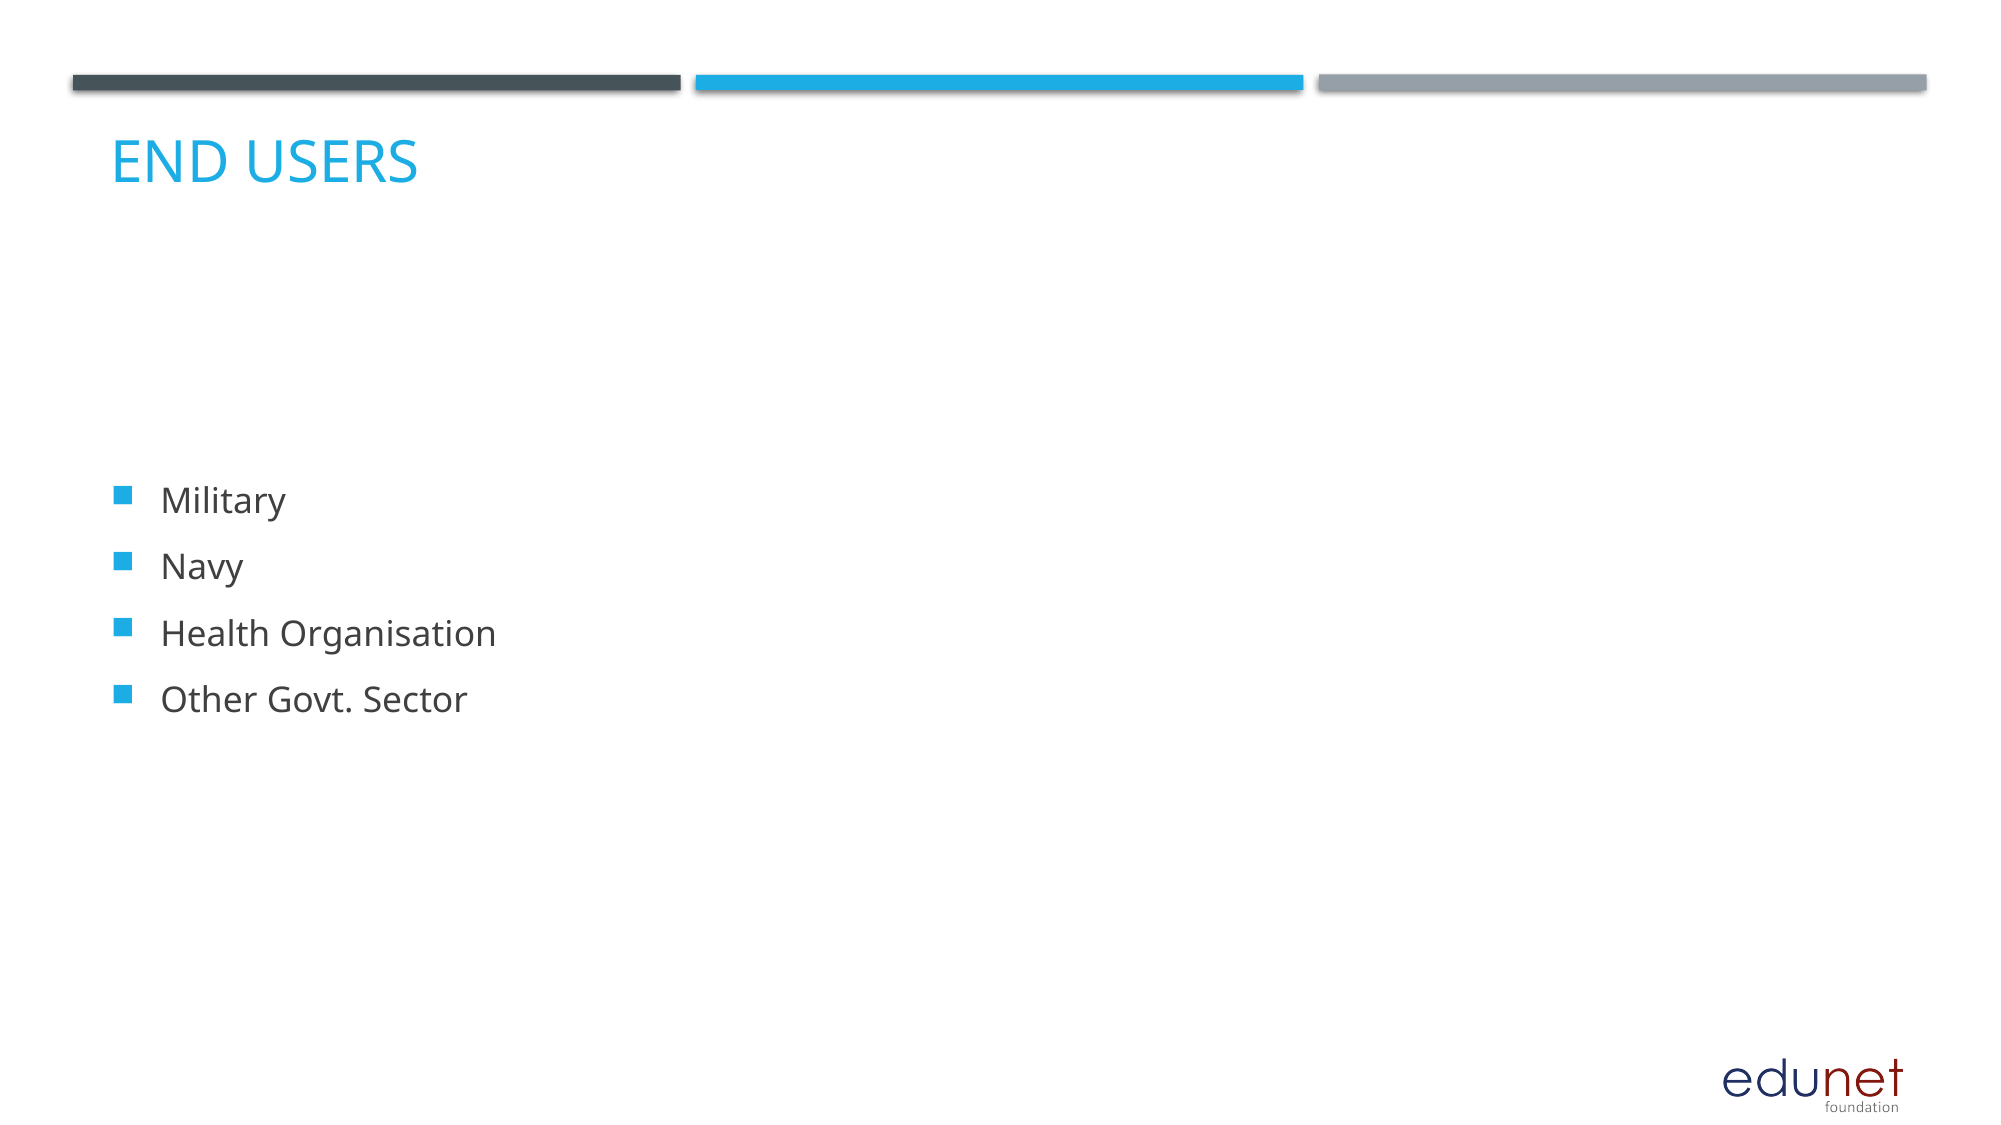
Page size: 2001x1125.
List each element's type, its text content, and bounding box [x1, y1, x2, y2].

picture [1719, 1056, 1905, 1116]
title End users [95, 115, 1905, 203]
list Military Navy Health Organisation Other Govt. Sector [95, 213, 1905, 981]
